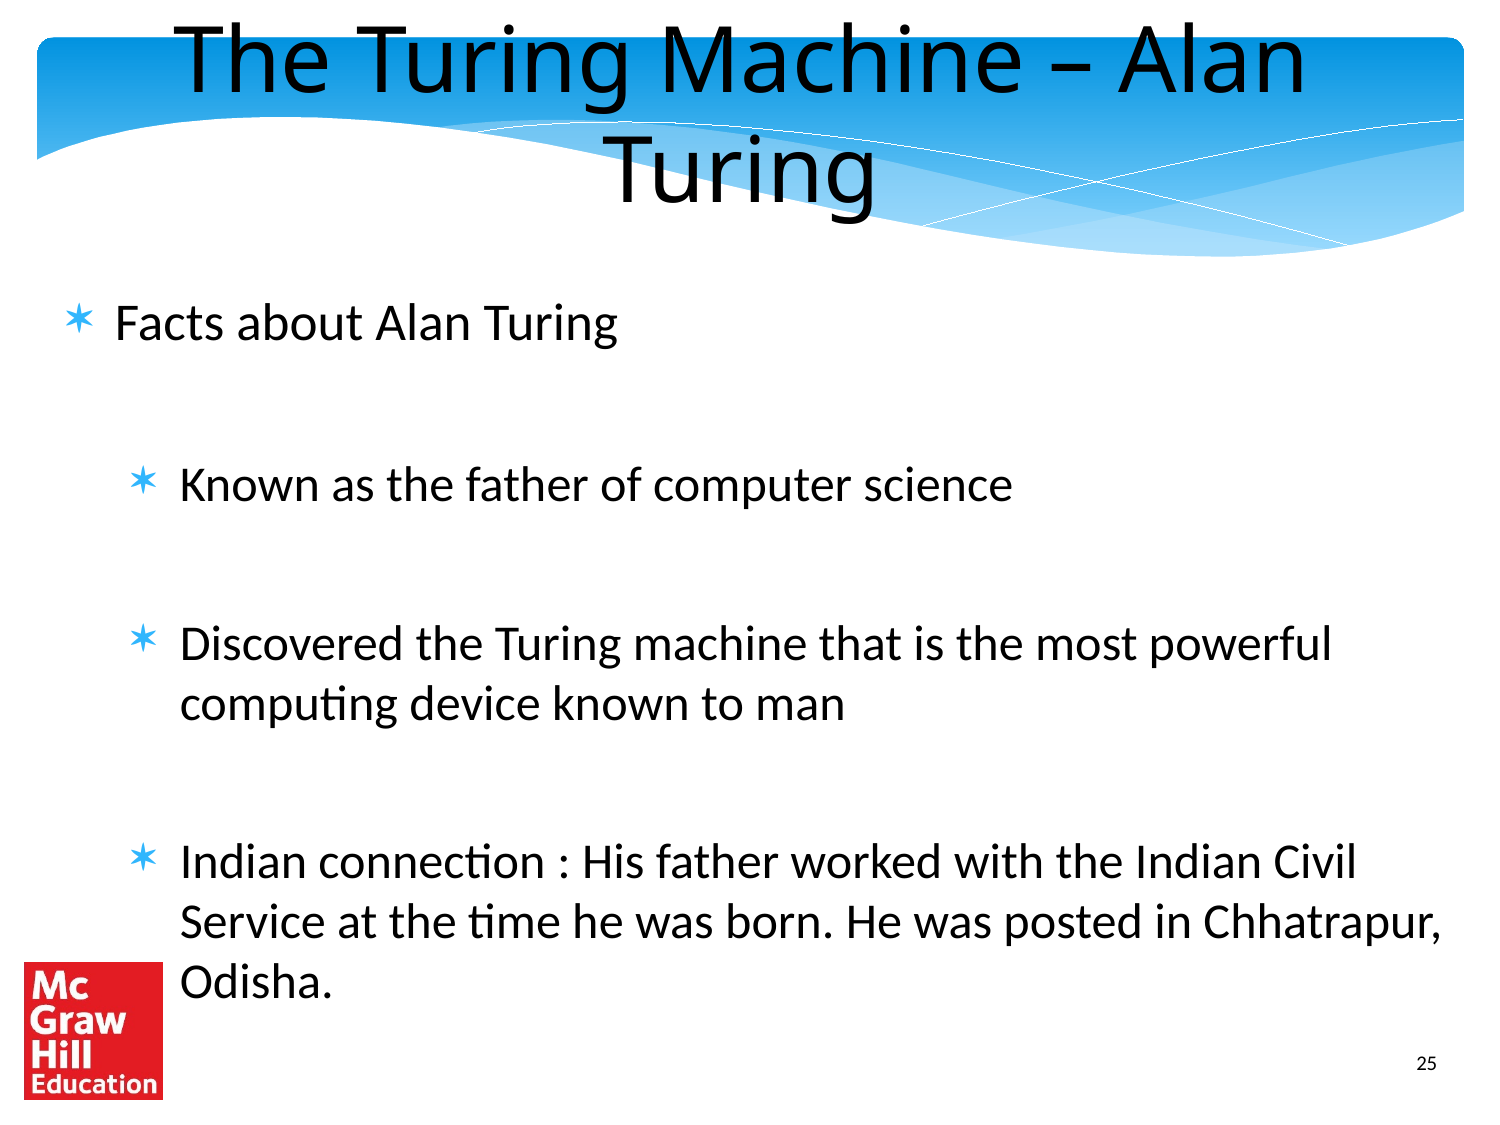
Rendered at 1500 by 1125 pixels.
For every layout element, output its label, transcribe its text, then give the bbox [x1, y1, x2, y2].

list Facts about Alan Turing Known as the father of computer science Discovered the Turing machine that is the most powerful computing device known to man Indian connection : His father worked with the Indian Civil Service at the time he was born. He was posted in Chhatrapur, Odisha. [50, 287, 1463, 1013]
picture [24, 962, 163, 1101]
title The Turing Machine – Alan Turing [83, 33, 1400, 188]
text_box 25 [1401, 1042, 1494, 1103]
